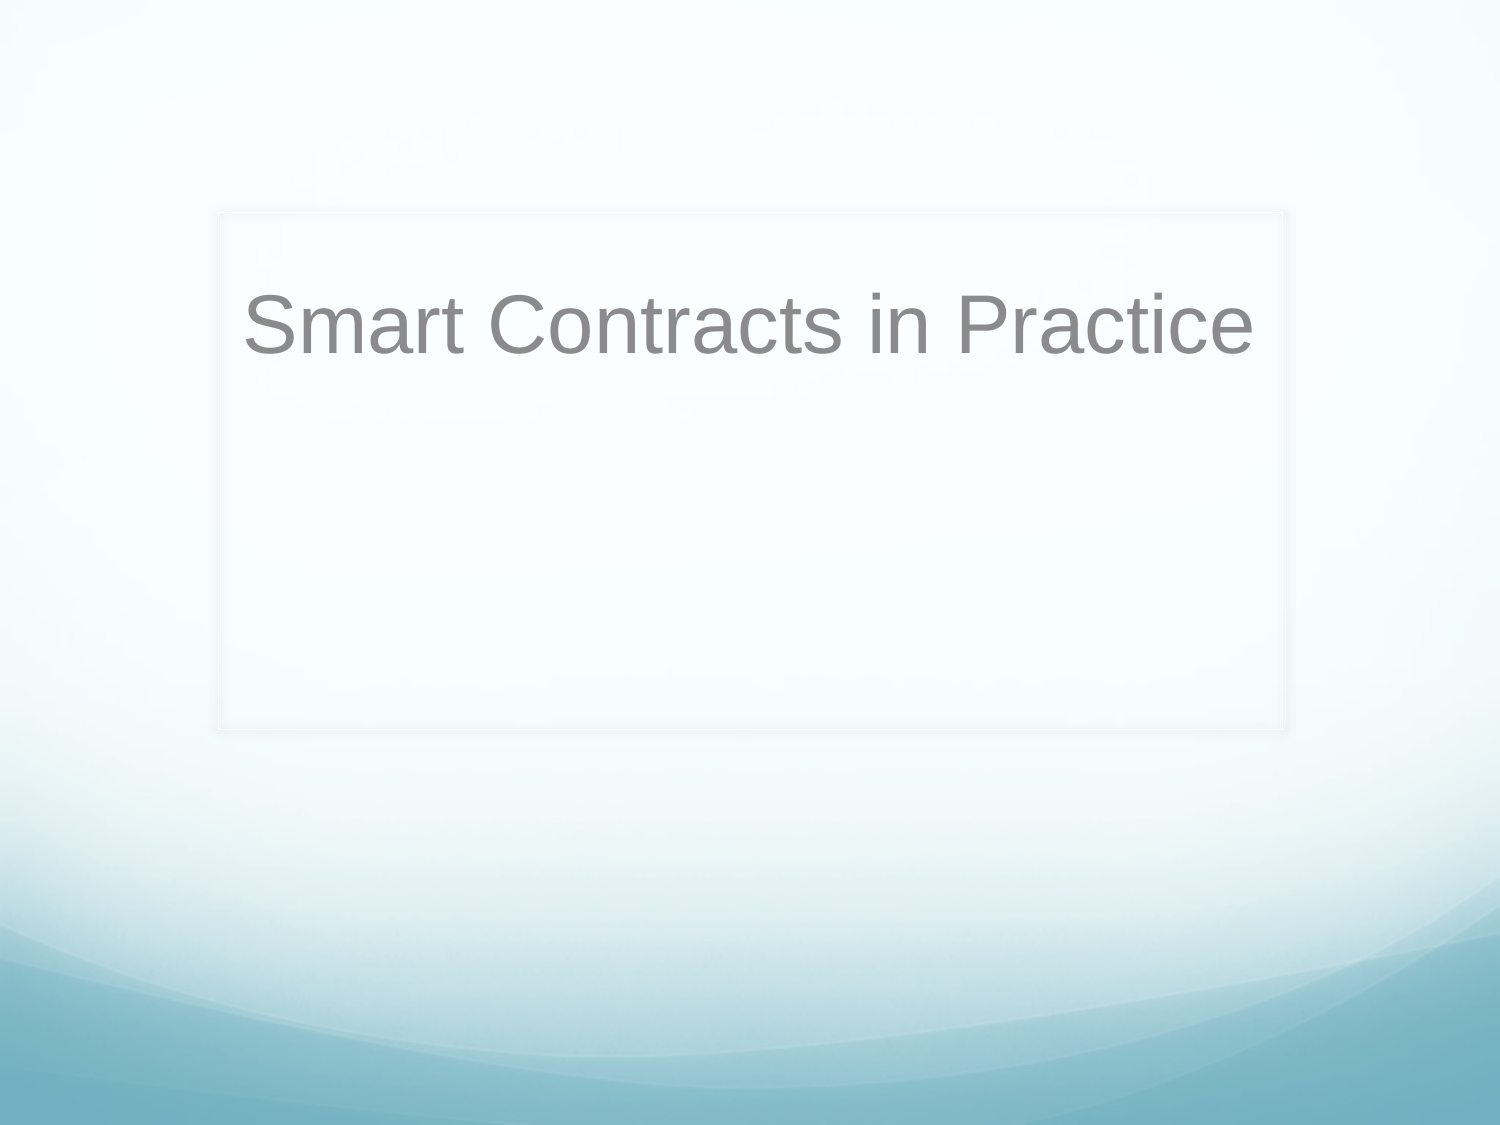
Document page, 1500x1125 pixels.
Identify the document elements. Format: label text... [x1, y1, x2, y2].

picture [0, 0, 1500, 1125]
text_box Smart Contracts in Practice [74, 263, 1425, 916]
